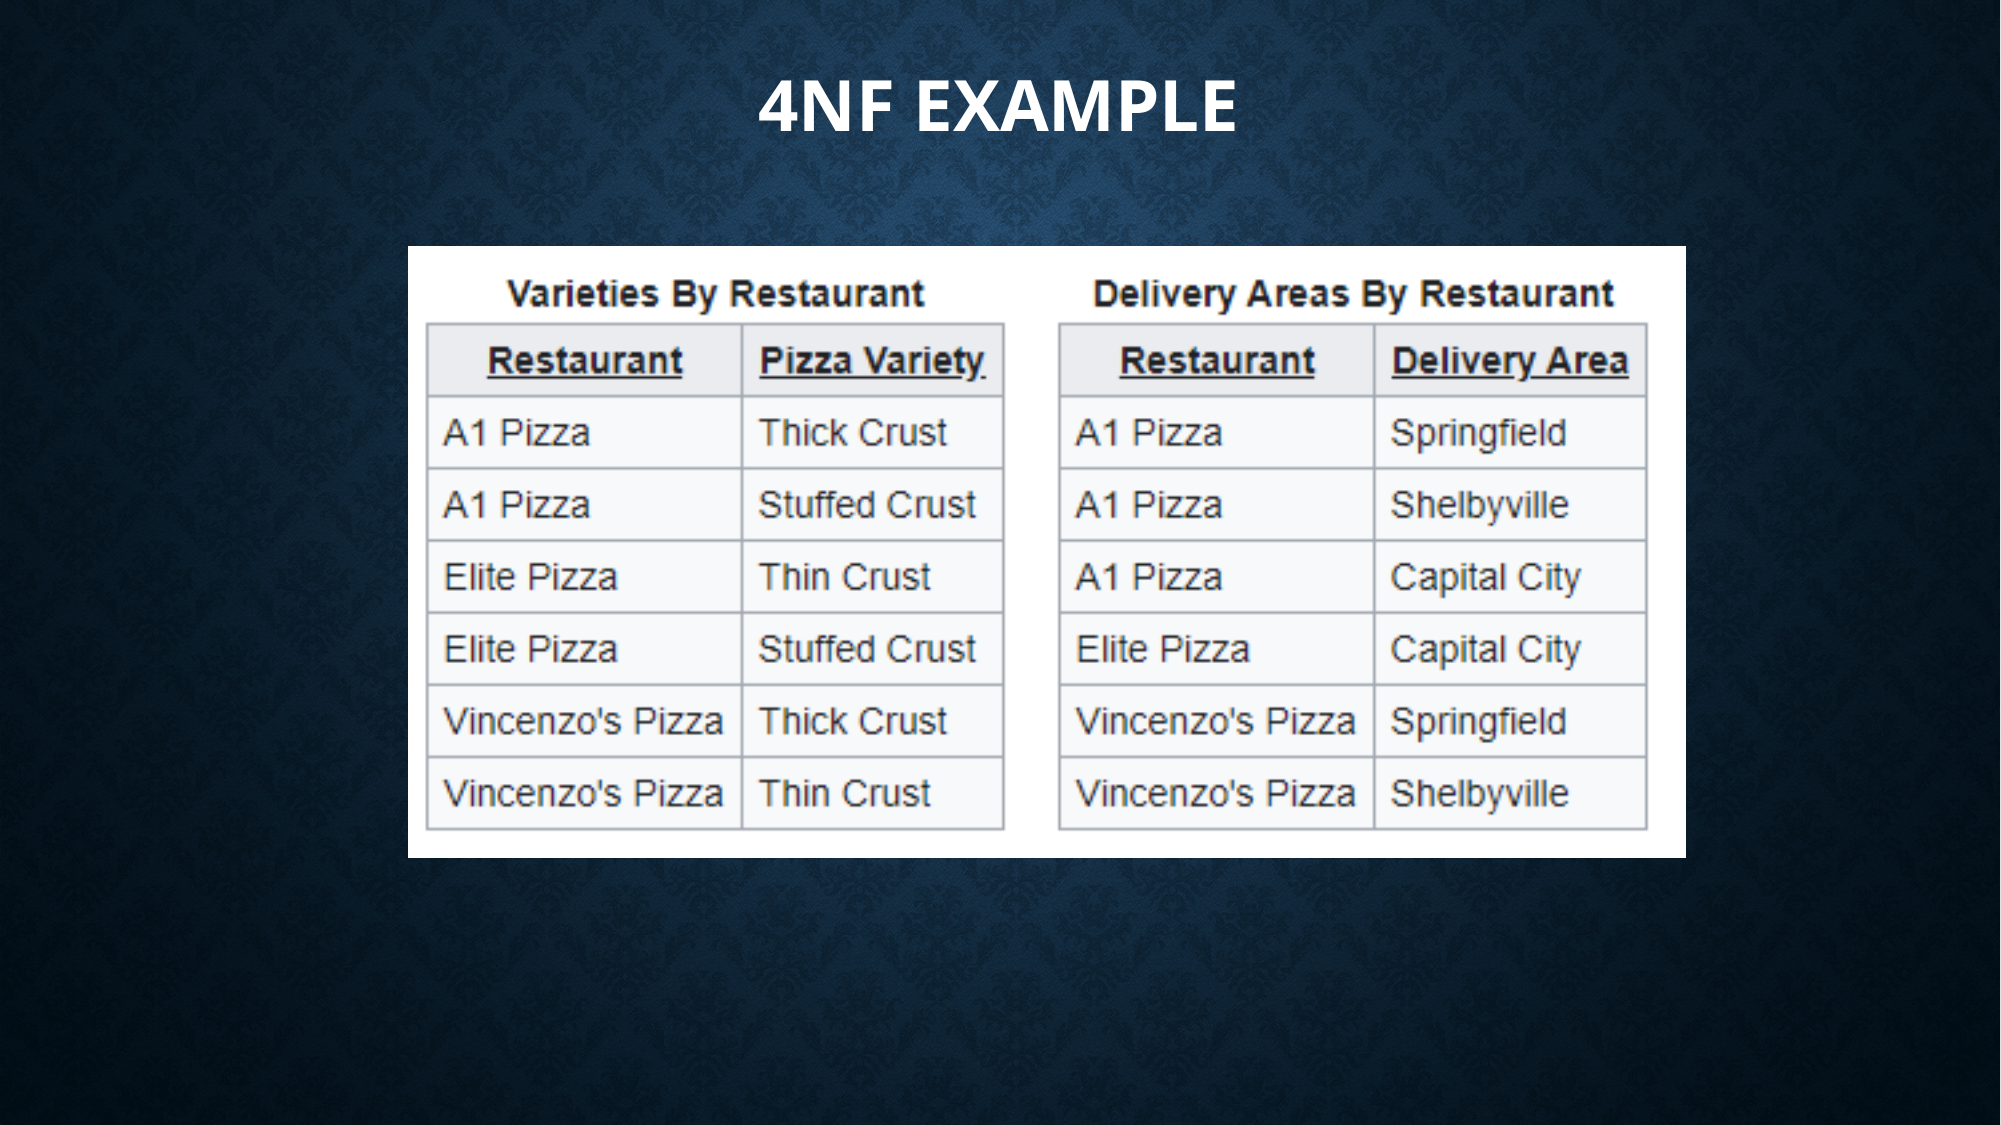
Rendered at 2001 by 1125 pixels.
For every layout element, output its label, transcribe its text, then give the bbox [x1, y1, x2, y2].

picture [407, 245, 1687, 858]
text_box 4NF Example [149, 0, 1849, 218]
